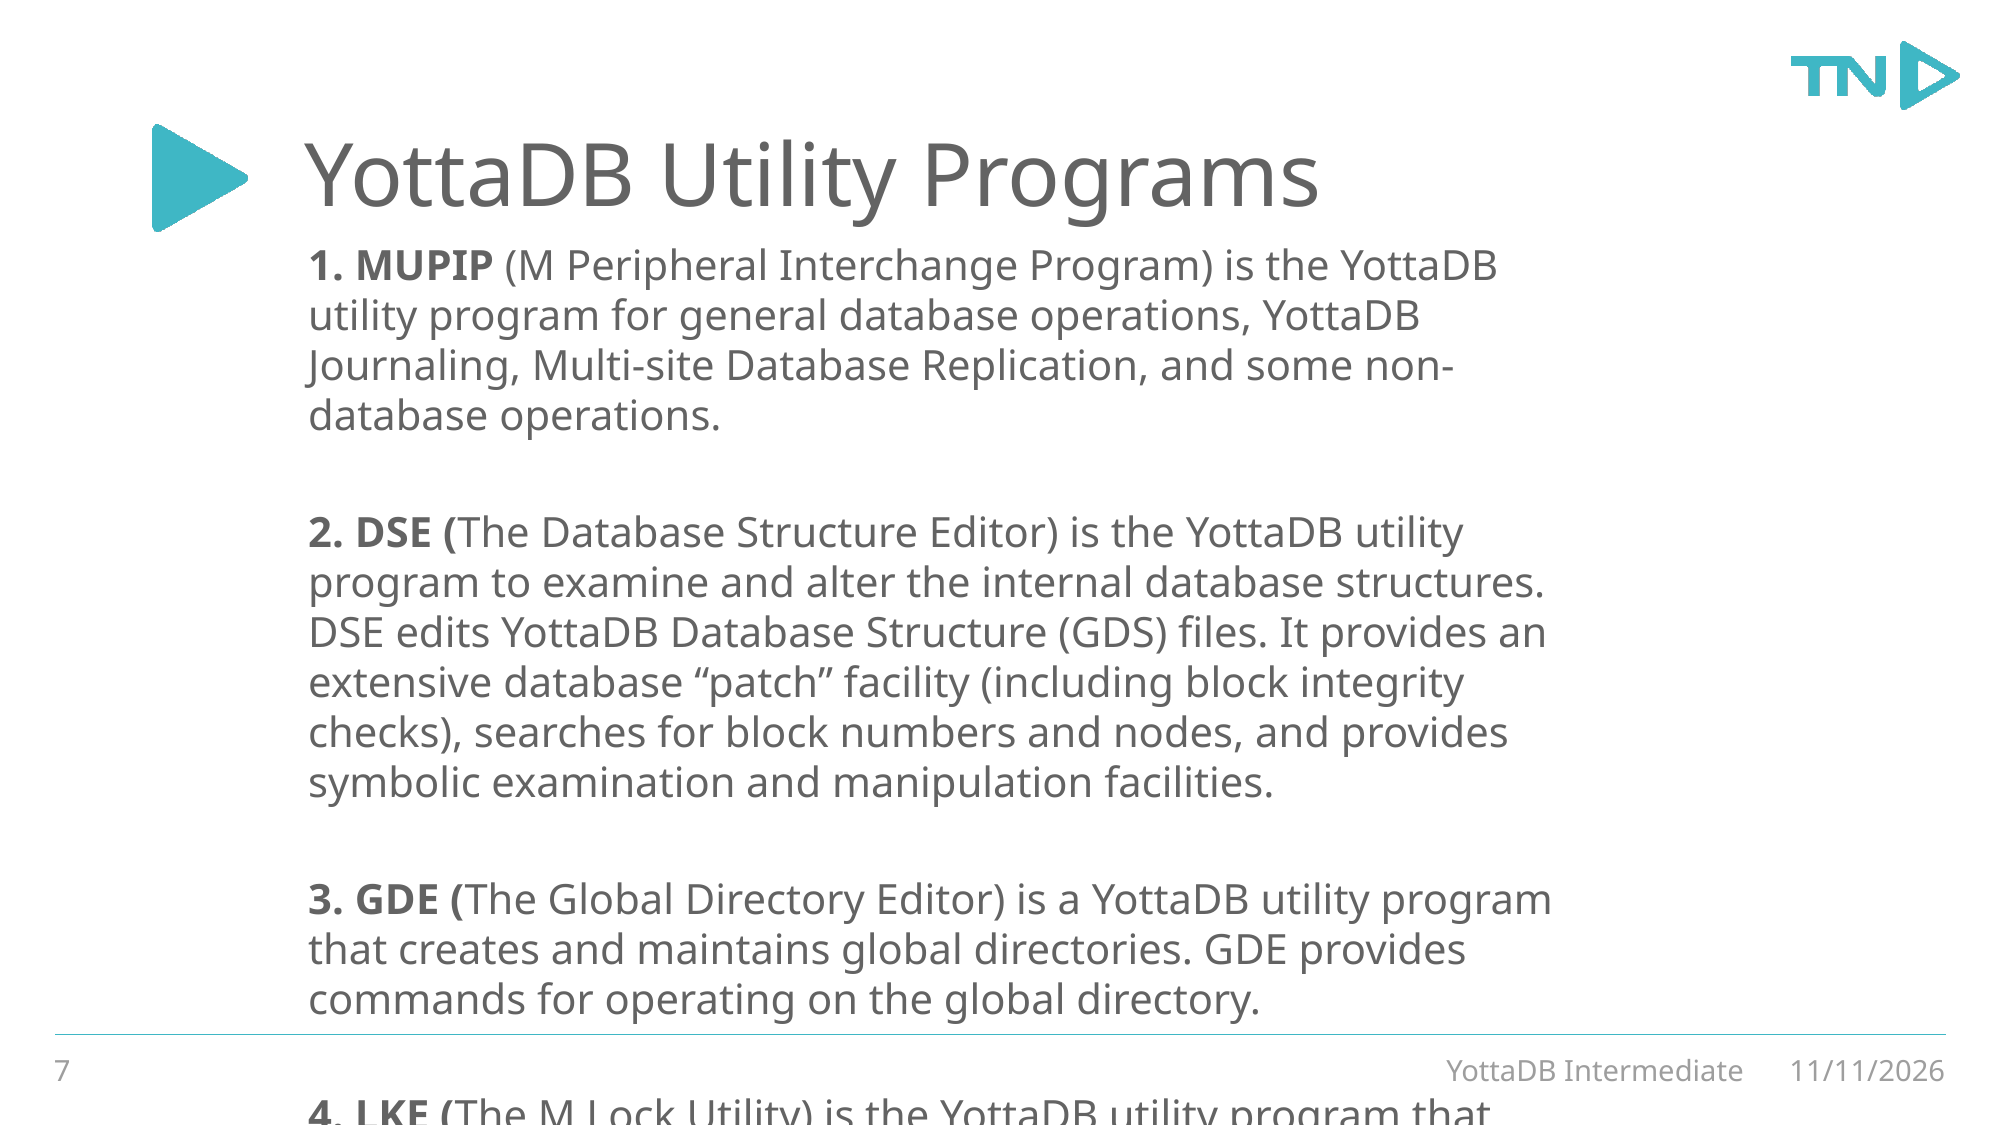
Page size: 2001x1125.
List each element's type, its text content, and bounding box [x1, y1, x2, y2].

slide_number 7 [39, 1042, 156, 1103]
list 1. MUPIP (M Peripheral Interchange Program) is the YottaDB utility program for general database operations, YottaDB Journaling, Multi-site Database Replication, and some non-database operations. 2. DSE (The Database Structure Editor) is the YottaDB utility program to examine and alter the internal database structures. DSE edits YottaDB Database Structure (GDS) files. It provides an extensive database “patch” facility (including block integrity checks), searches for block numbers and nodes, and provides symbolic examination and manipulation facilities. 3. GDE (The Global Directory Editor) is a YottaDB utility program that creates and maintains global directories. GDE provides commands for operating on the global directory. 4. LKE (The M Lock Utility) is the YottaDB utility program that examines and modifies the lock space where YottaDB maintains the current M LOCK state. LKE can monitor the locking mechanism and remove locks. [293, 231, 1590, 919]
picture [1791, 41, 1960, 110]
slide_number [1762, 1042, 1961, 1103]
footer YottaDB Intermediate [1083, 1042, 1759, 1103]
title YottaDB Utility Programs [289, 124, 1590, 232]
picture [152, 124, 248, 232]
